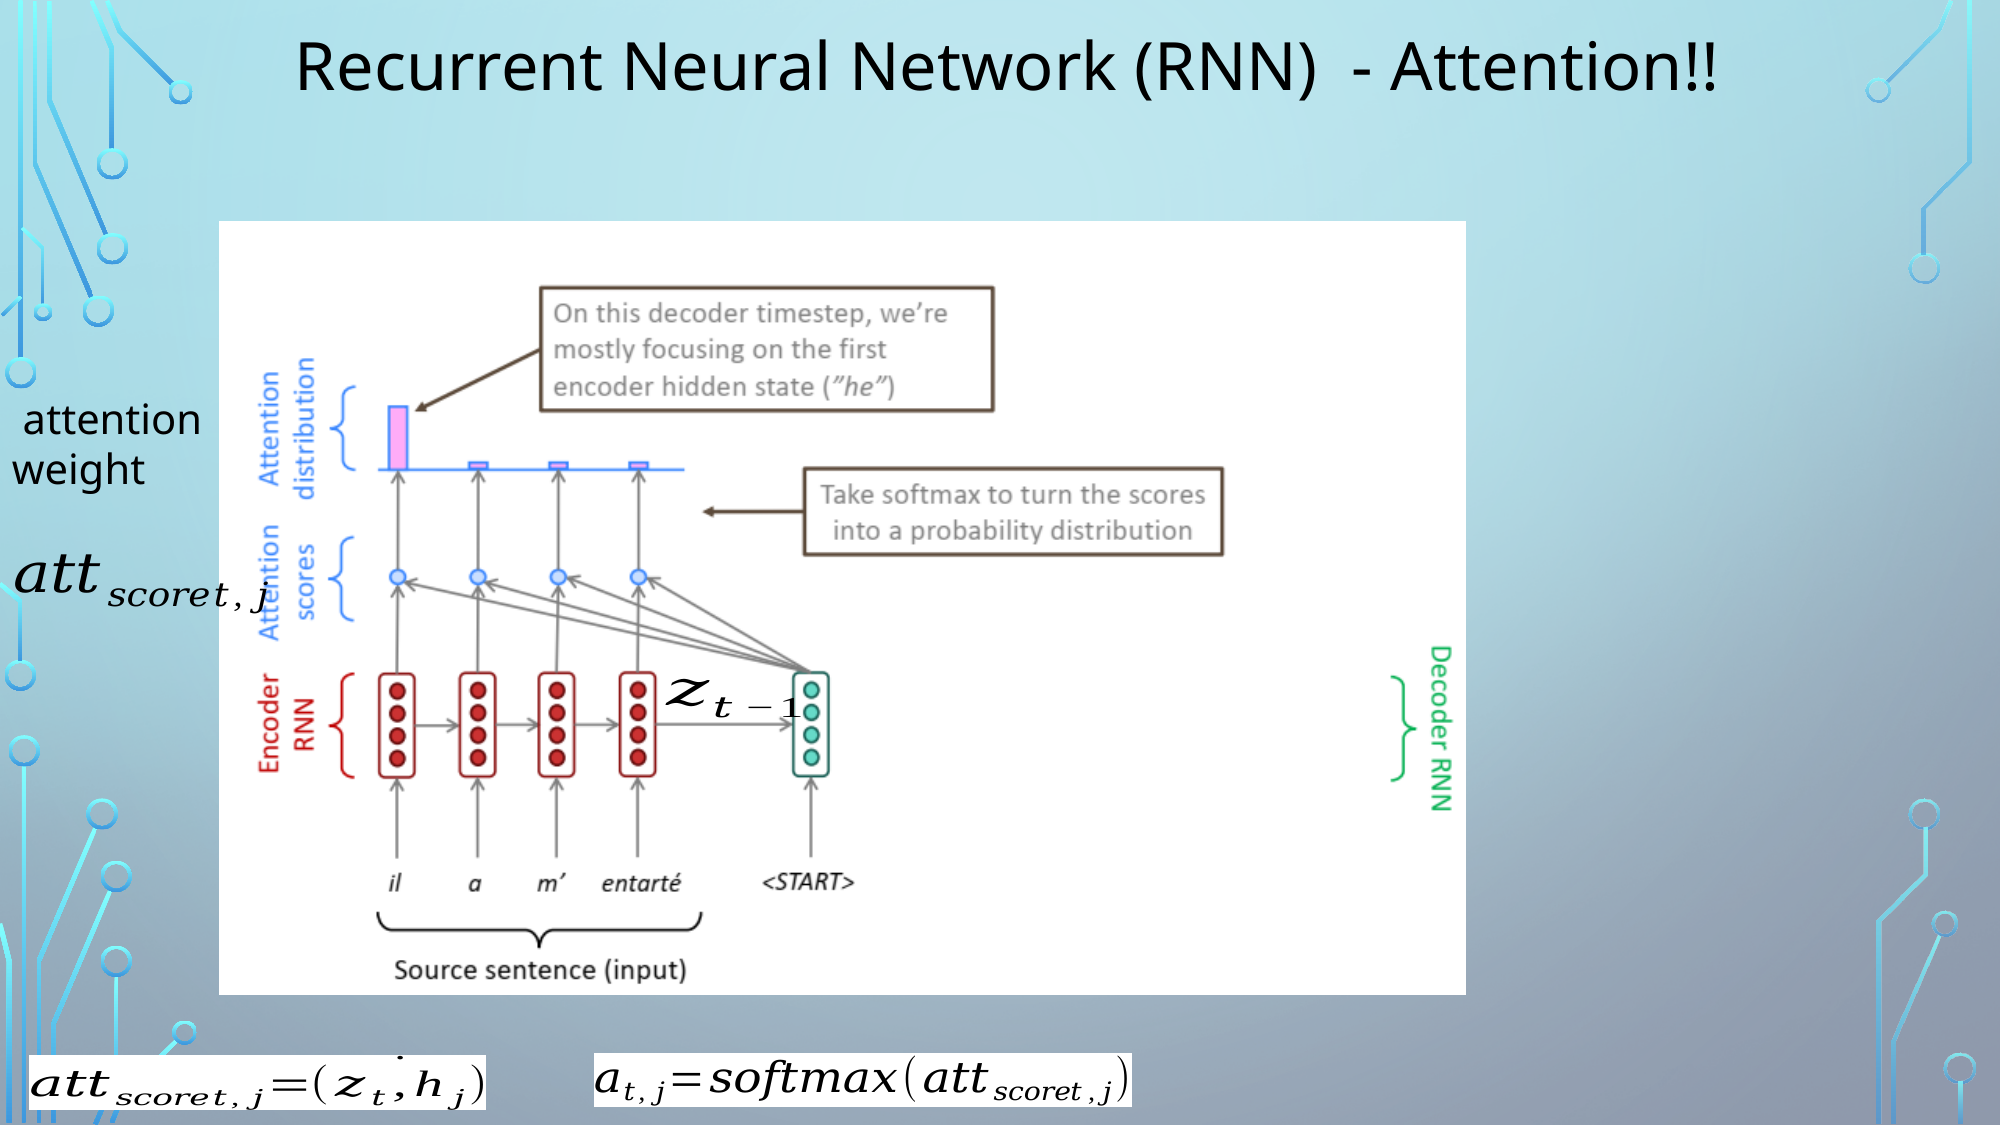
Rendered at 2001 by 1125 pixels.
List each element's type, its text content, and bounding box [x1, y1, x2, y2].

picture [218, 221, 1467, 996]
text_box Recurrent Neural Network (RNN) - Attention!! [48, 0, 1967, 133]
